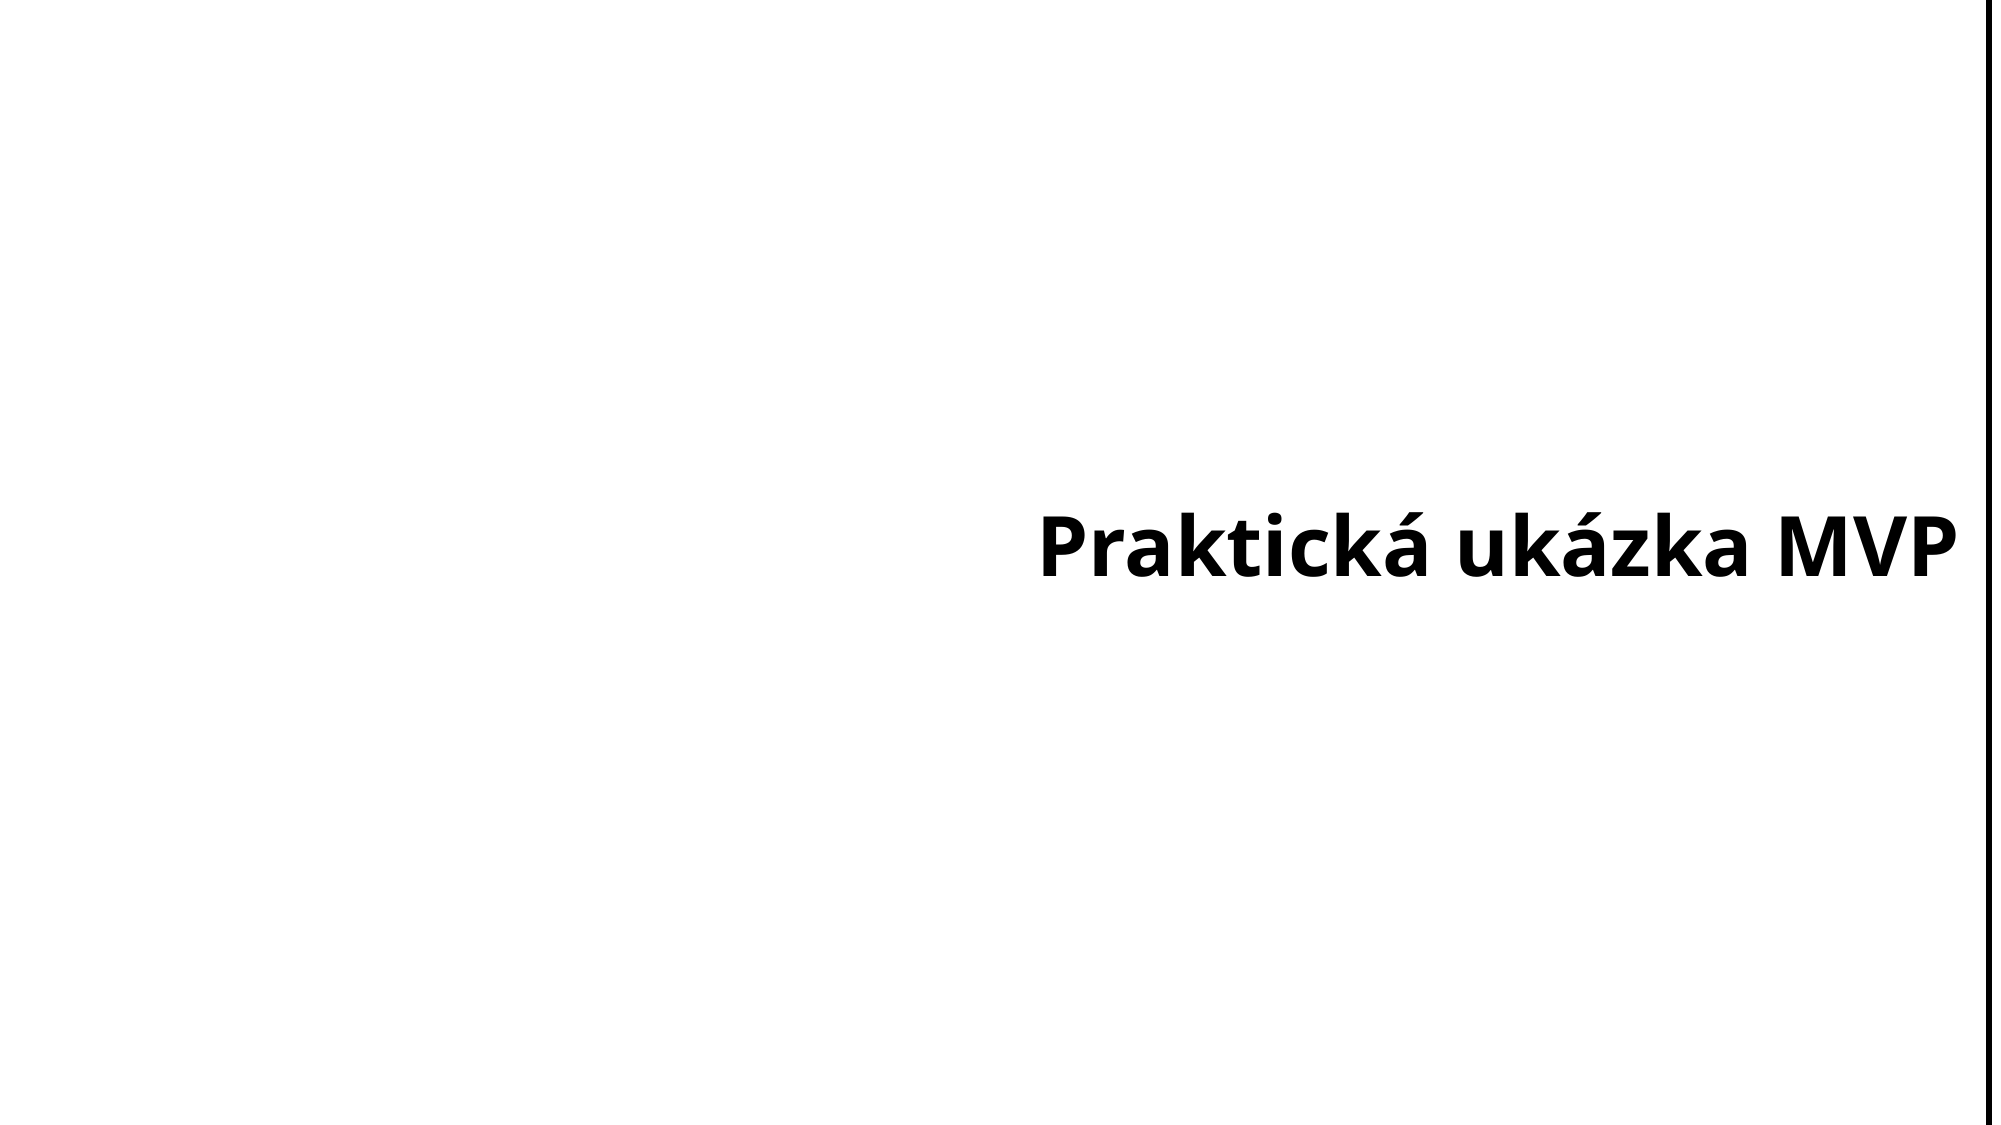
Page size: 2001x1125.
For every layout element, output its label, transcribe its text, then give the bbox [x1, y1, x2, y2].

text_box Praktická ukázka MVP [980, 485, 1975, 600]
